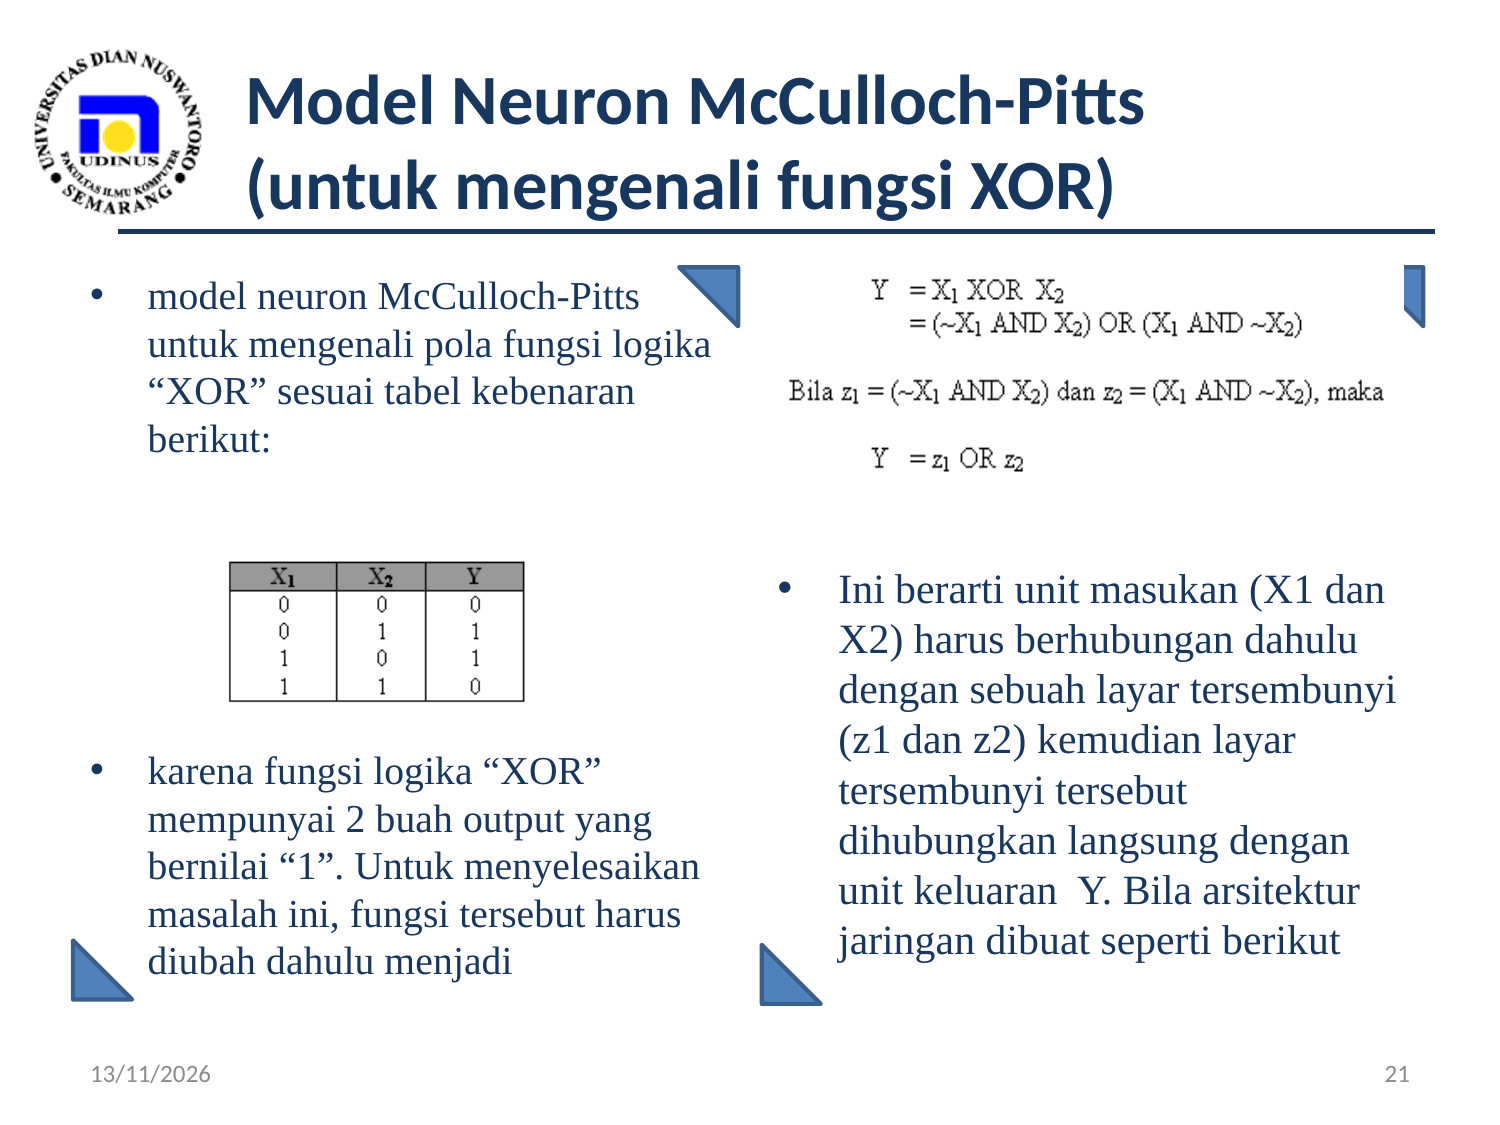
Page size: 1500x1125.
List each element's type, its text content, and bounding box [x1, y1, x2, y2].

slide_number 21 [1074, 1042, 1425, 1103]
picture [17, 30, 219, 232]
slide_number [75, 1042, 425, 1103]
title Model Neuron McCulloch-Pitts (untuk mengenali fungsi XOR) [230, 45, 1425, 233]
list Ini berarti unit masukan (X1 dan X2) harus berhubungan dahulu dengan sebuah layar tersembunyi (z1 dan z2) kemudian layar tersembunyi tersebut dihubungkan langsung dengan unit keluaran Y. Bila arsitektur jaringan dibuat seperti berikut [762, 262, 1425, 1005]
picture [219, 550, 535, 717]
list model neuron McCulloch-Pitts untuk mengenali pola fungsi logika “XOR” sesuai tabel kebenaran berikut: karena fungsi logika “XOR” mempunyai 2 buah output yang bernilai “1”. Untuk menyelesaikan masalah ini, fungsi tersebut harus diubah dahulu menjadi [75, 262, 738, 1005]
picture [773, 256, 1405, 492]
